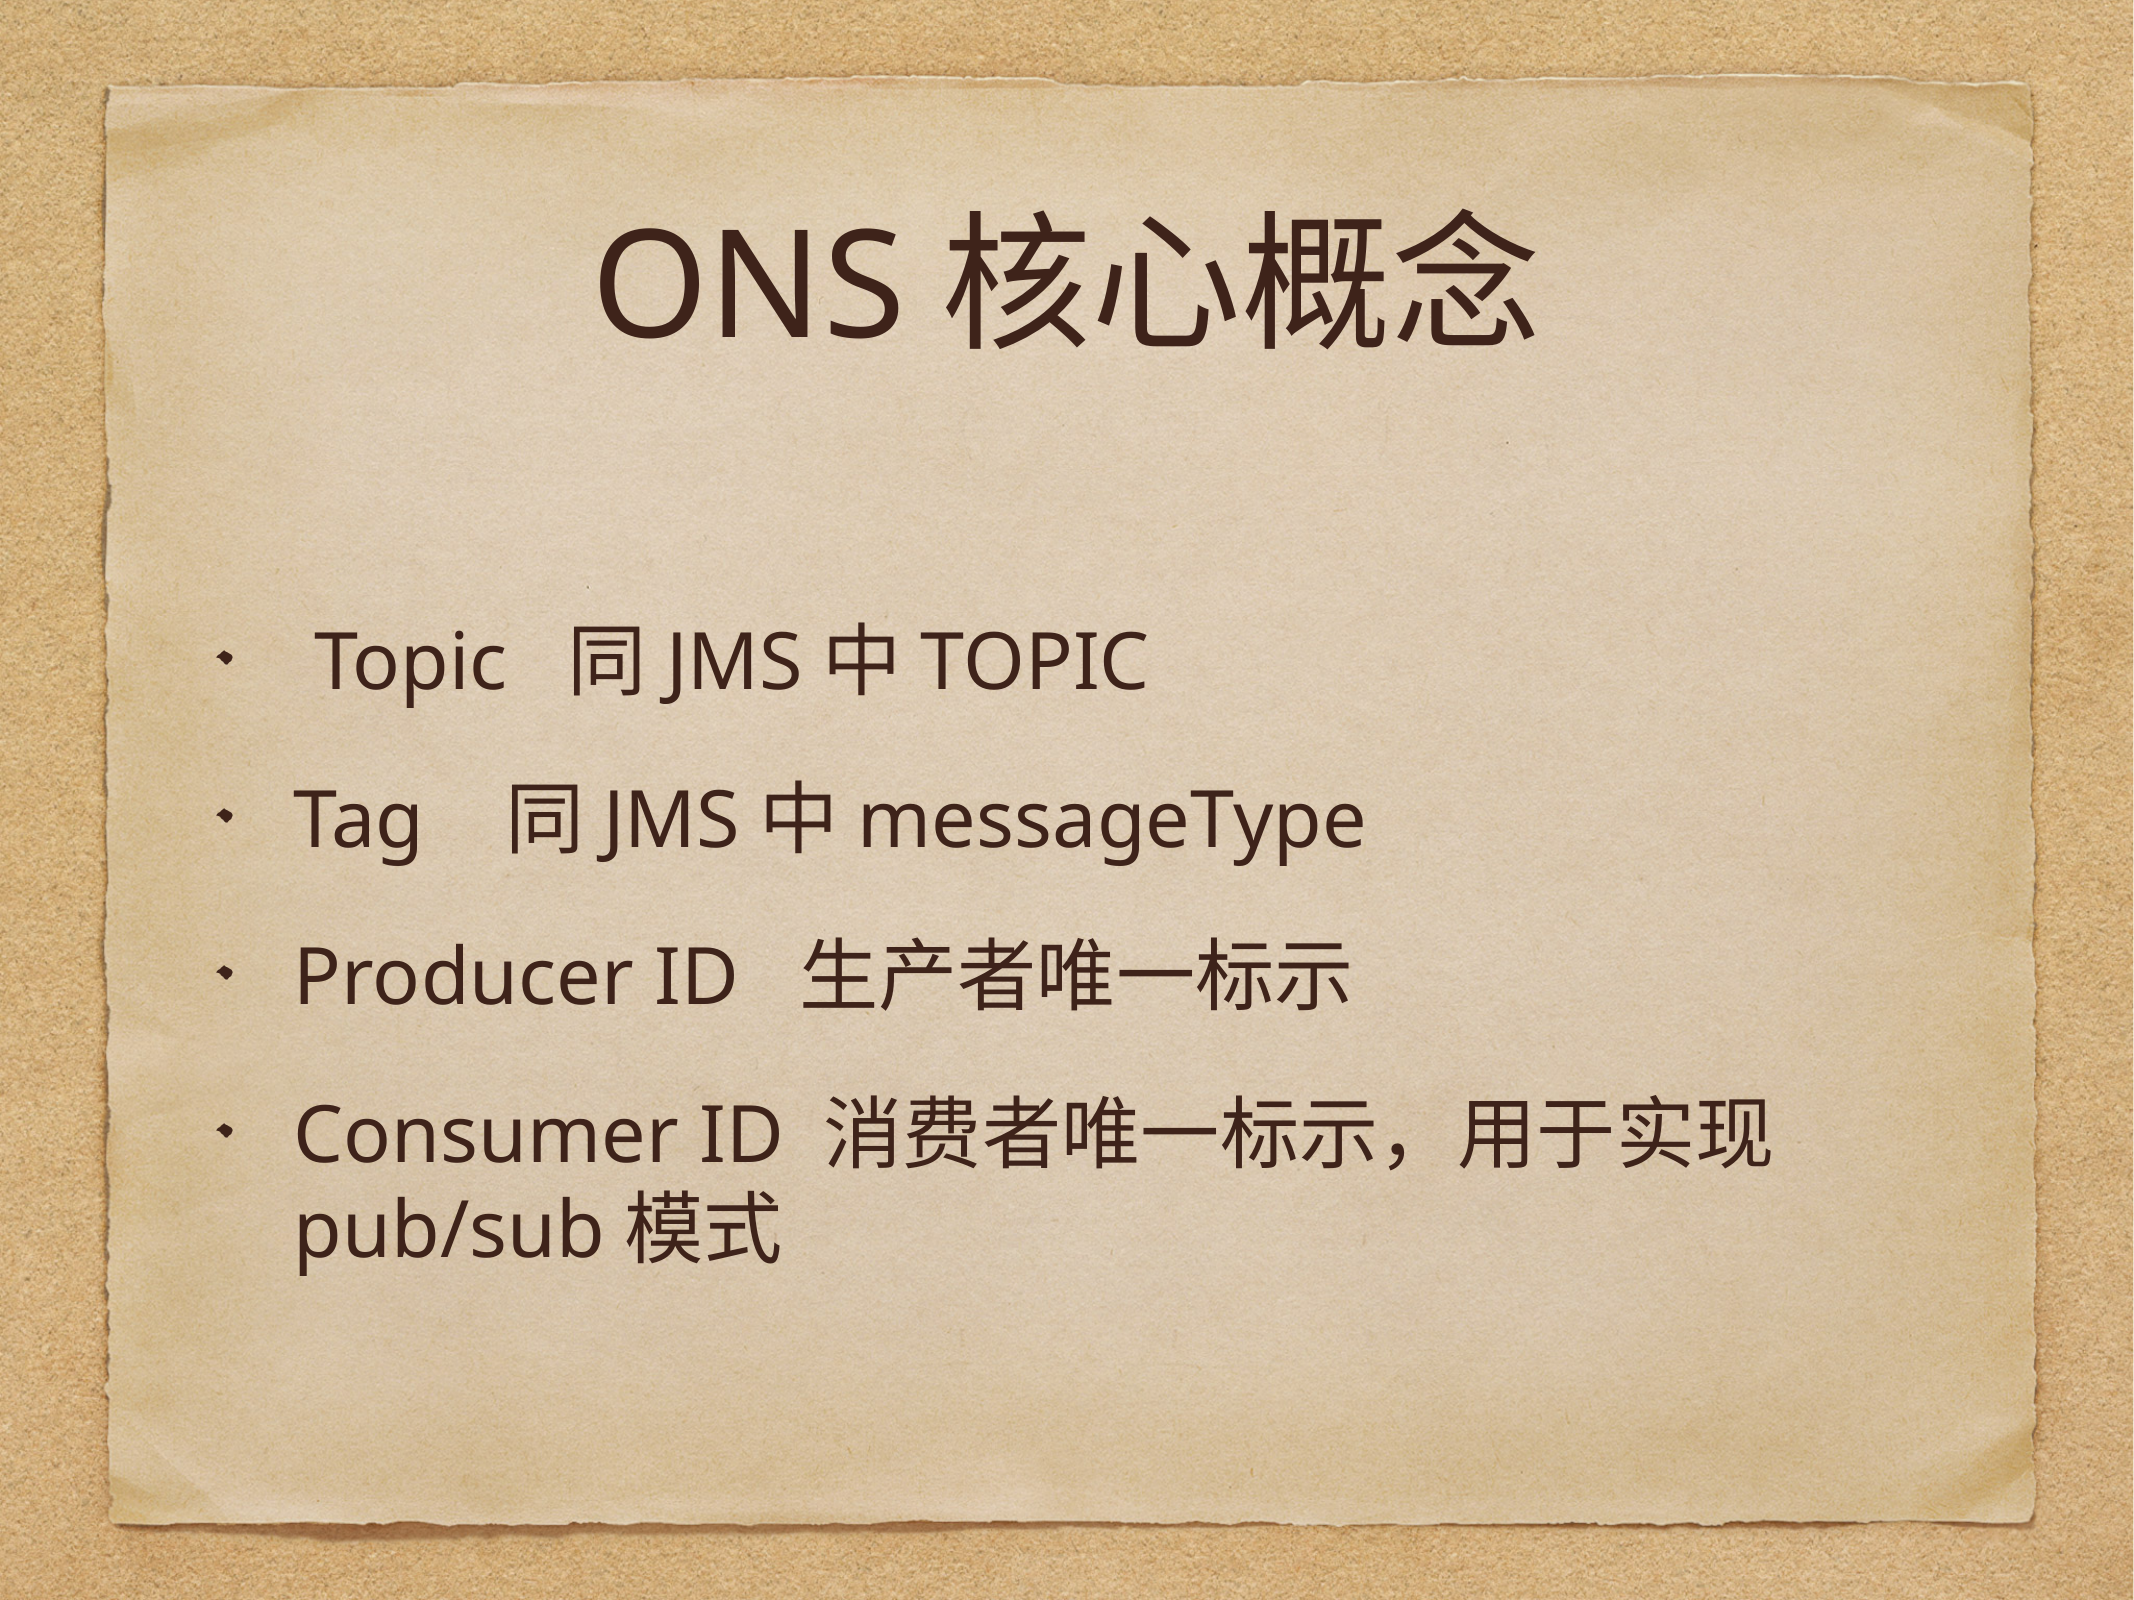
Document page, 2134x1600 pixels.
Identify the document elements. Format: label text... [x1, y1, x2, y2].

list Topic 同JMS中TOPIC Tag 同JMS中messageType Producer ID 生产者唯一标示 Consumer ID 消费者唯一标示，用于实现pub/sub模式 [207, 461, 1926, 1422]
title ONS核心概念 [207, 103, 1926, 451]
picture [0, 0, 2134, 1600]
